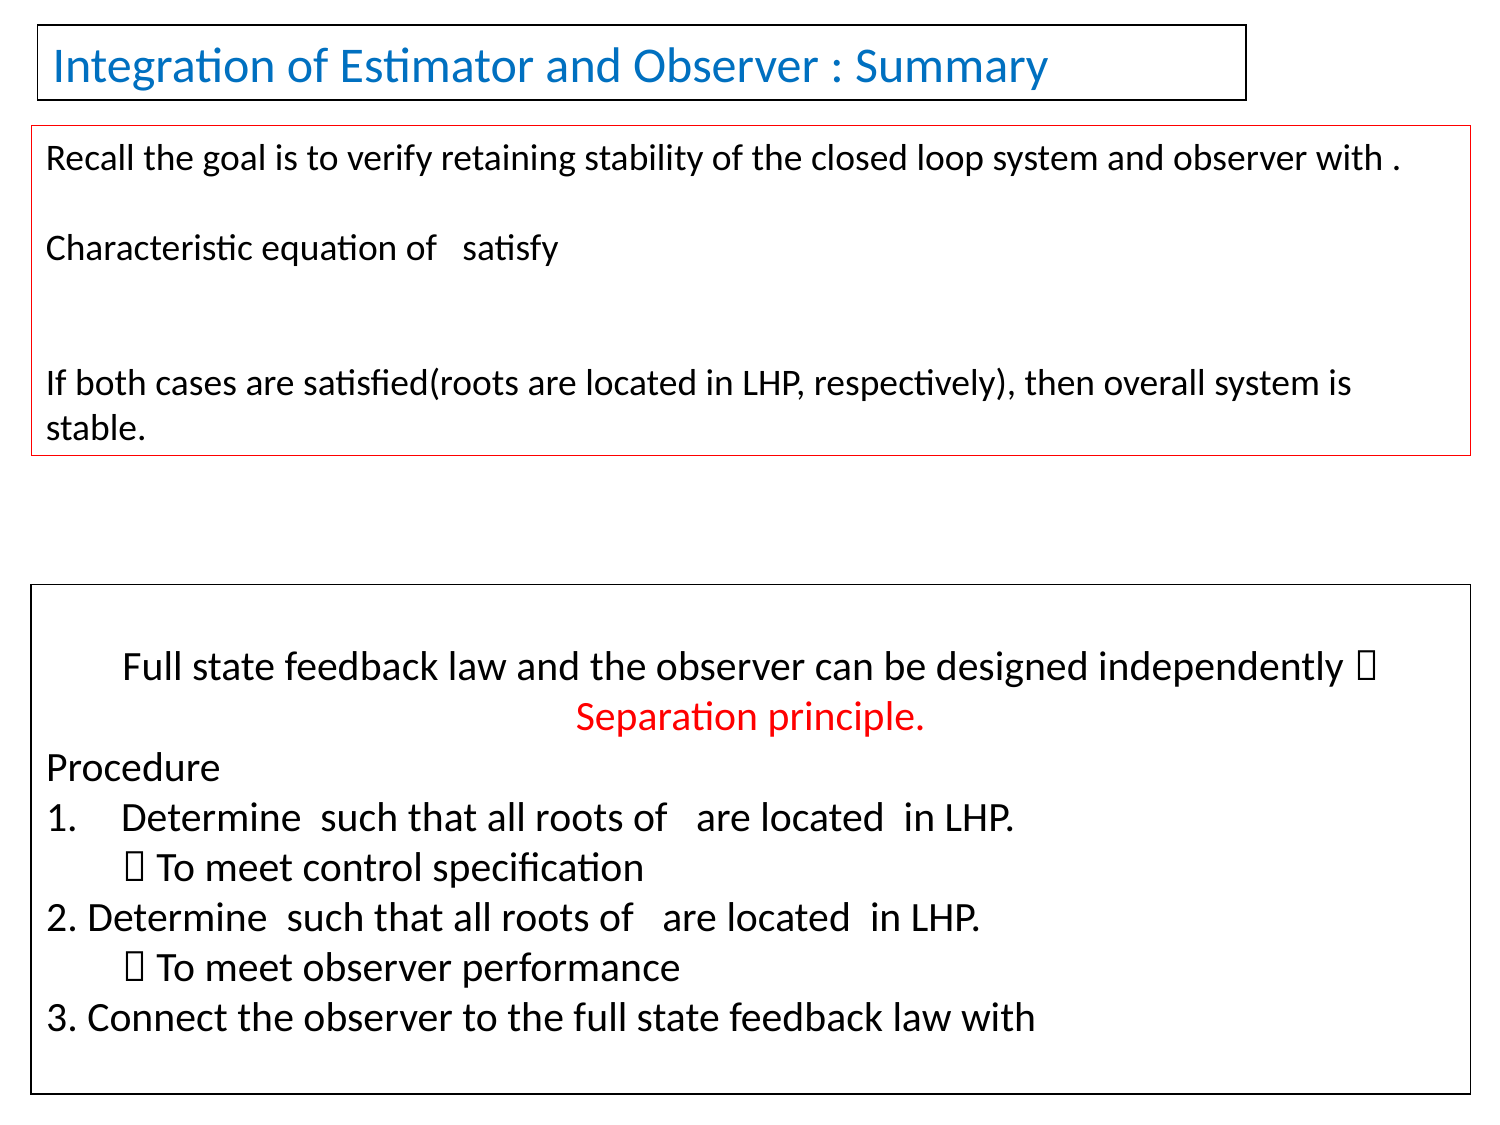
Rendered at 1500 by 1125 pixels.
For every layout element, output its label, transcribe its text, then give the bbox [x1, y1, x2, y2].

title Integration of Estimator and Observer : Summary [37, 24, 1247, 100]
